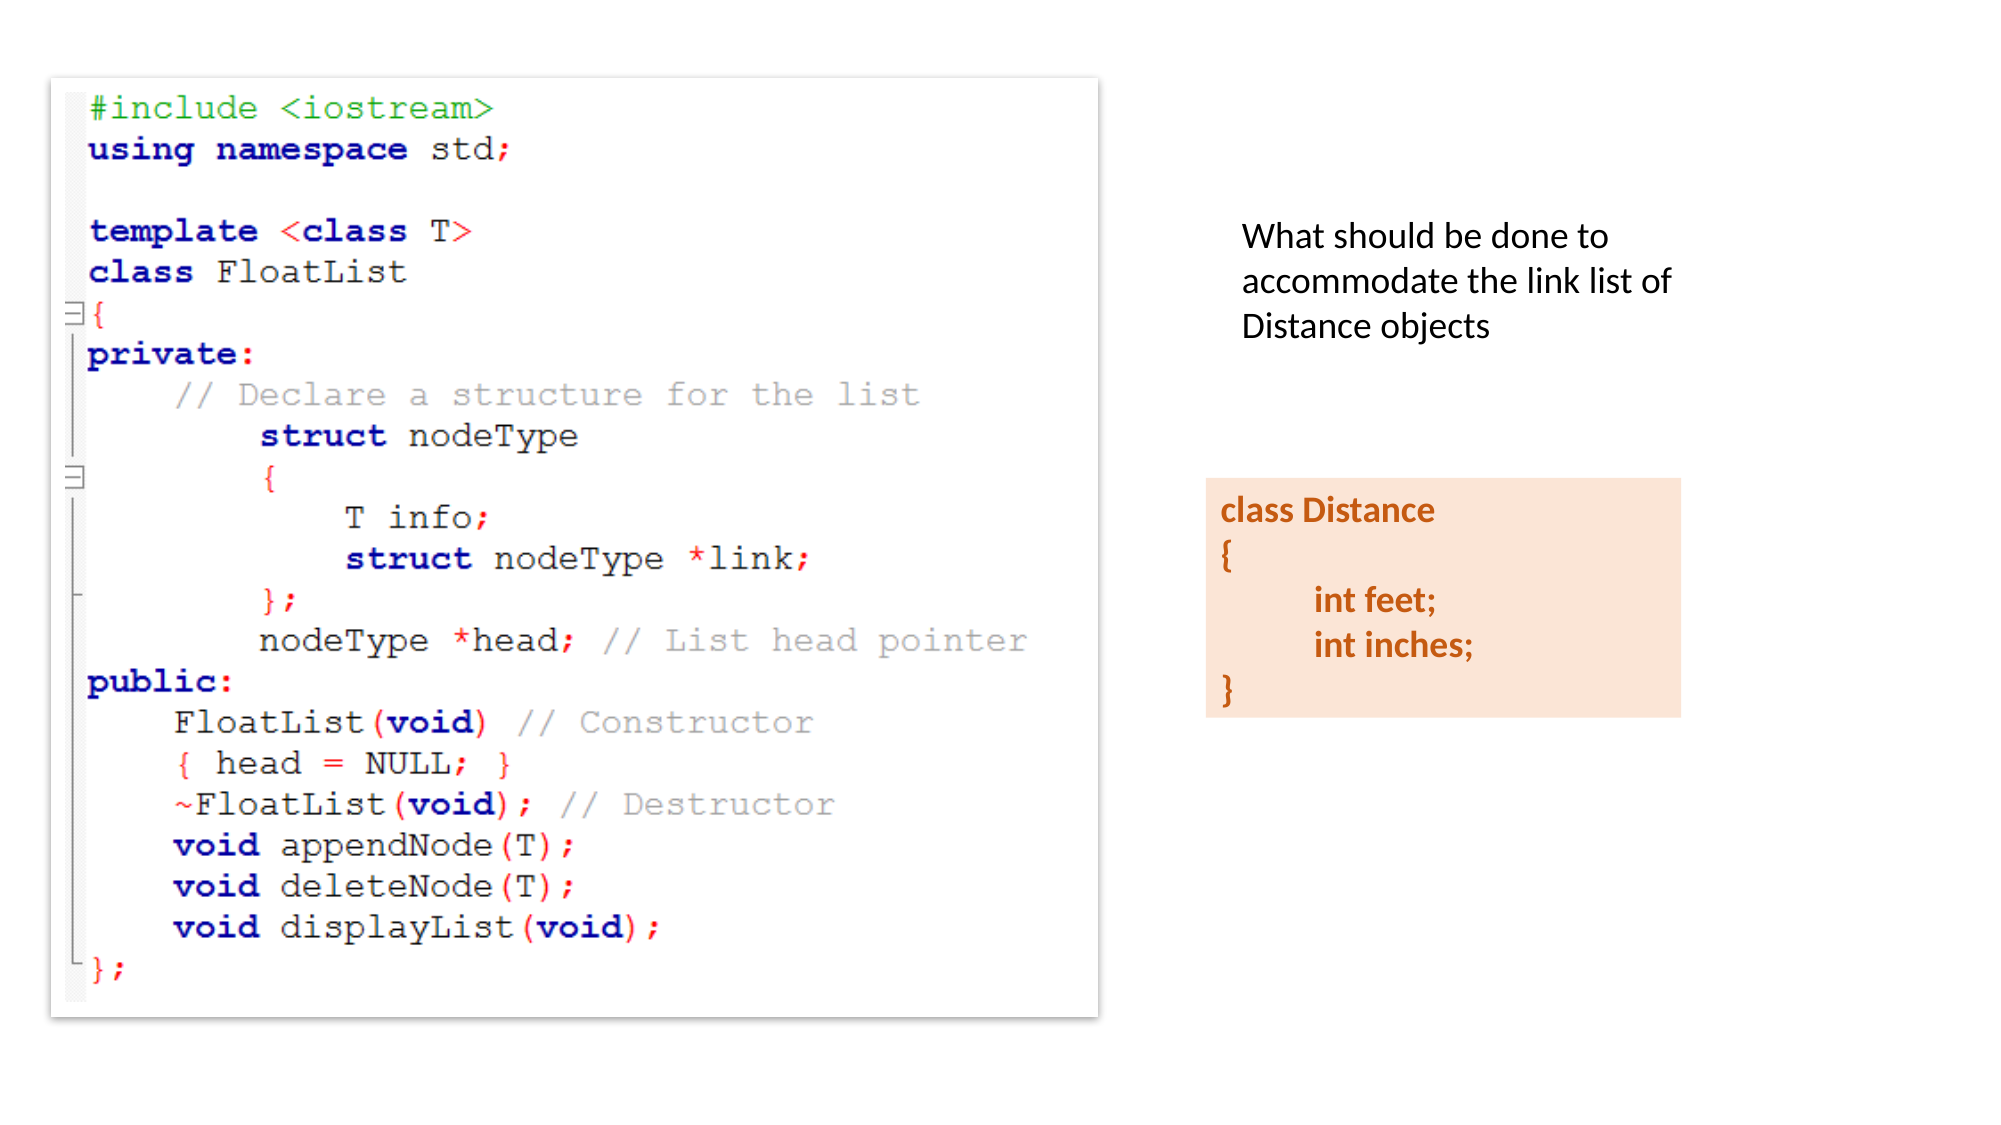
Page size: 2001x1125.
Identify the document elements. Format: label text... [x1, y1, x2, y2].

text_box What should be done to accommodate the link list of Distance objects [1227, 204, 1794, 354]
text_box class Distance { int feet; int inches; } [1205, 477, 1682, 718]
picture [65, 92, 1084, 1003]
